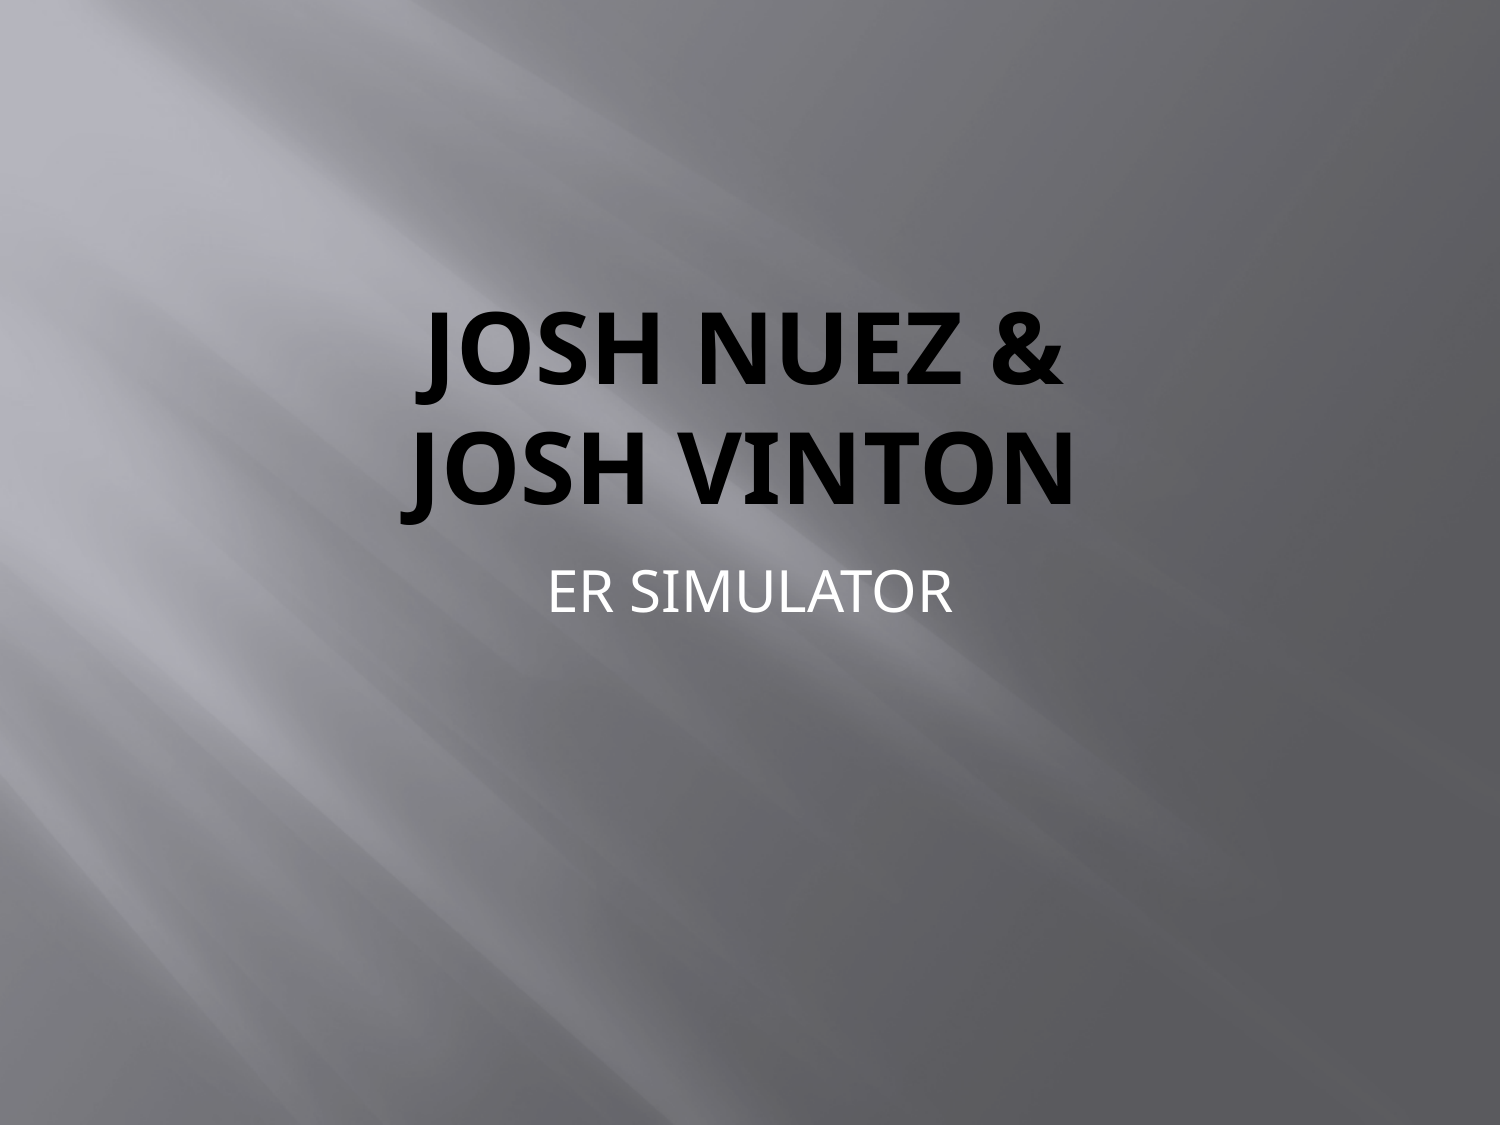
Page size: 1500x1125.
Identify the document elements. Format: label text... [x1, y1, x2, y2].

title Josh Nuez & Josh Vinton [69, 224, 1420, 525]
subtitle ER SIMULATOR [225, 546, 1275, 834]
